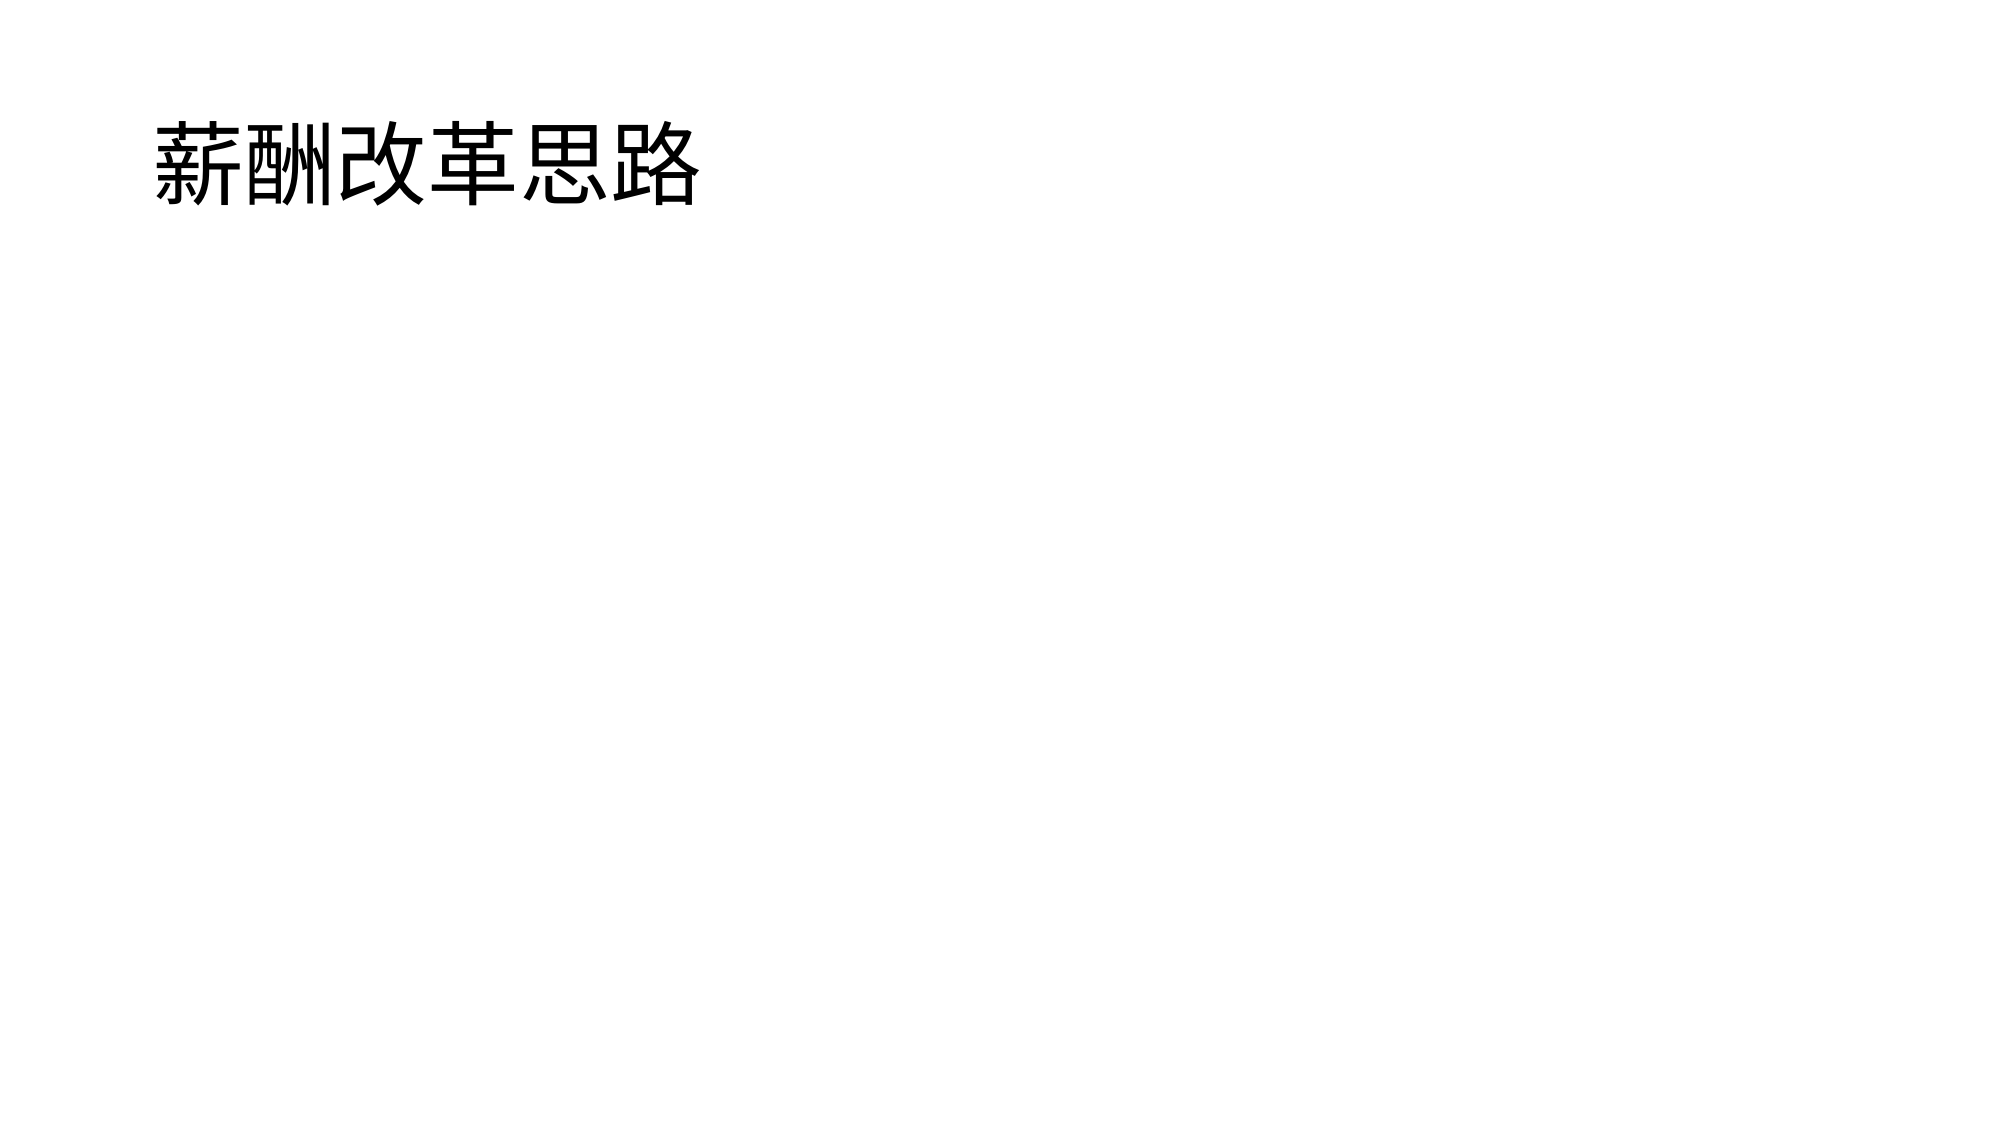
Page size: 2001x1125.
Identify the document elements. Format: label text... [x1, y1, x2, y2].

title 薪酬改革思路 [137, 59, 1863, 278]
